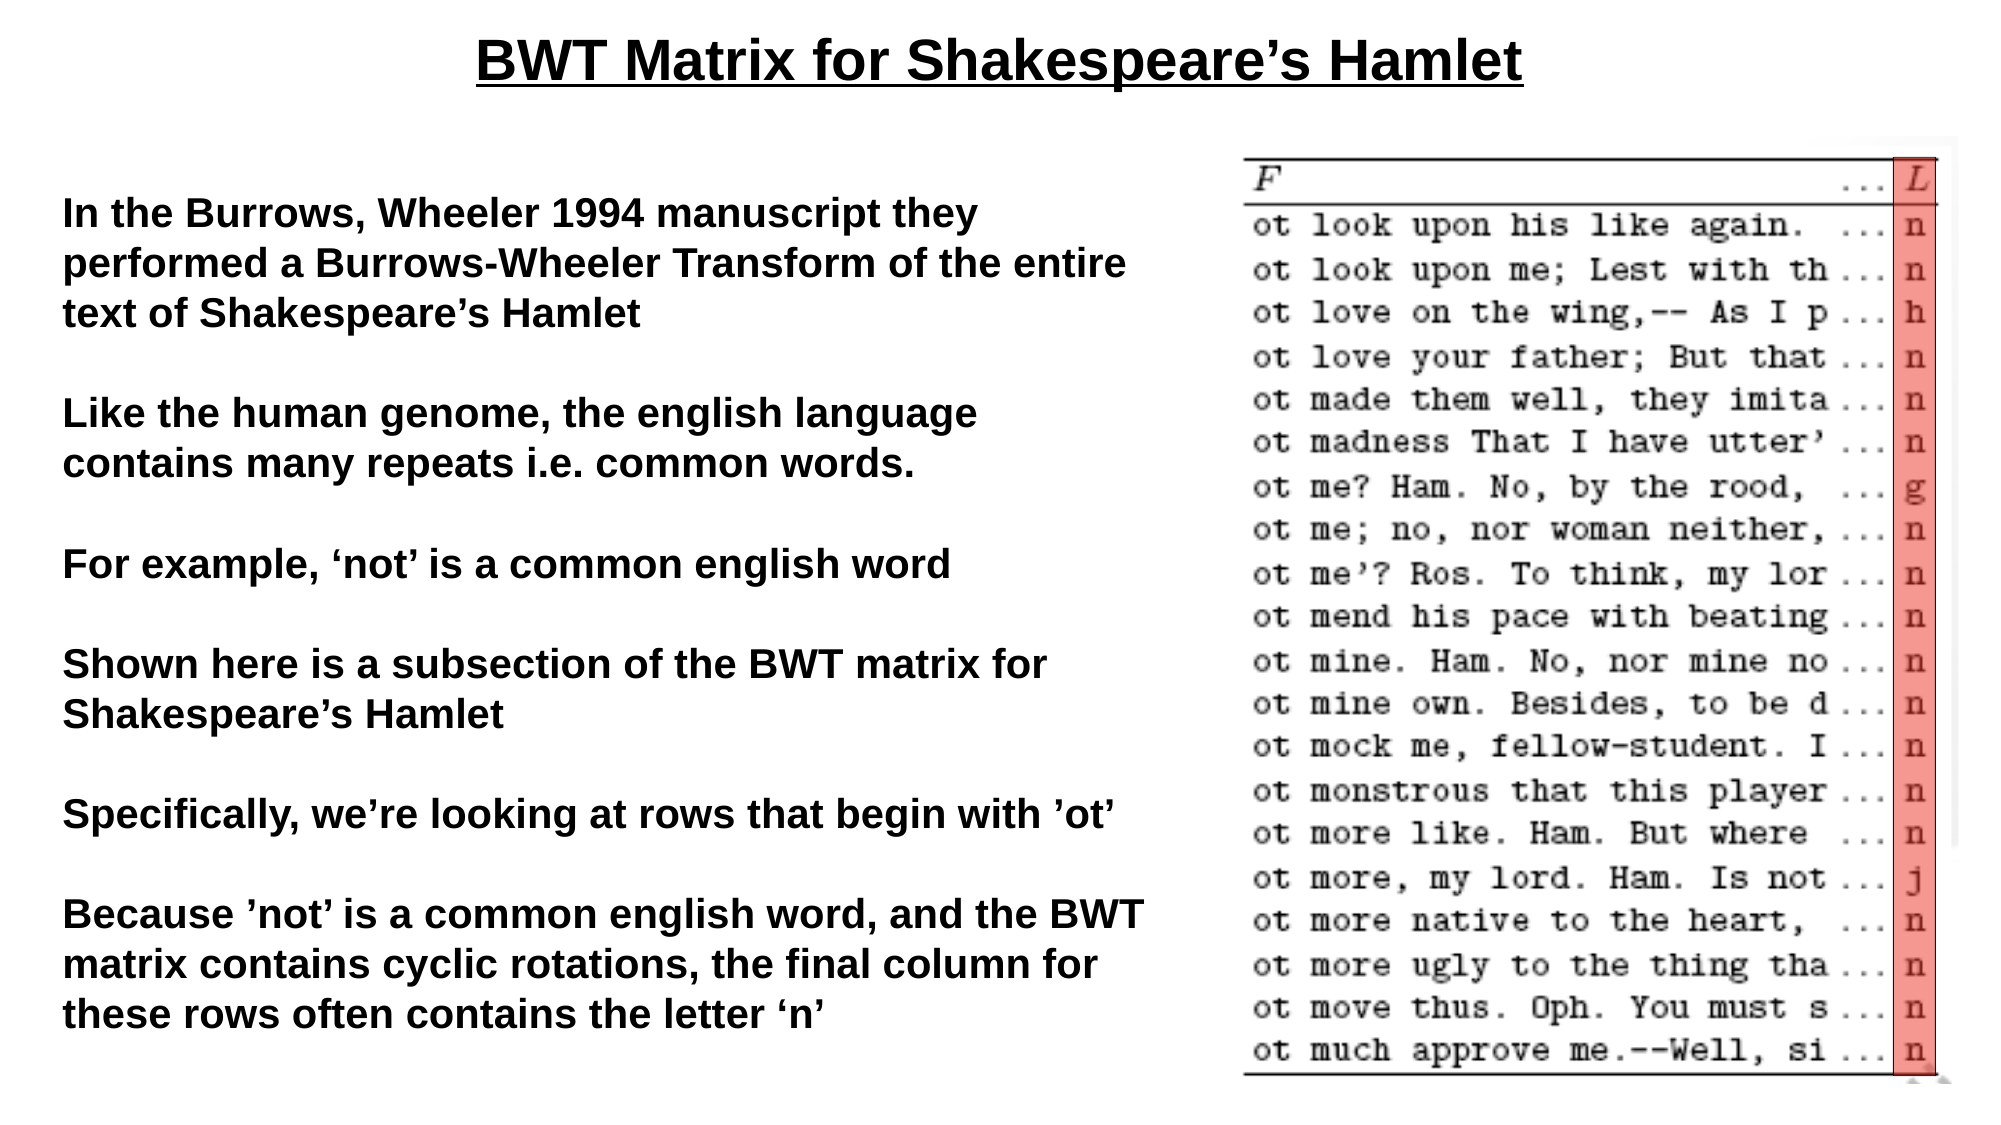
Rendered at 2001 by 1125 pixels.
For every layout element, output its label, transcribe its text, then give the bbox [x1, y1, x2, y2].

picture [1231, 136, 1959, 1084]
text_box BWT Matrix for Shakespeare’s Hamlet [460, 14, 1539, 100]
text_box In the Burrows, Wheeler 1994 manuscript they performed a Burrows-Wheeler Transform of the entire text of Shakespeare’s Hamlet Like the human genome, the english language contains many repeats i.e. common words. For example, ‘not’ is a common english word Shown here is a subsection of the BWT matrix for Shakespeare’s Hamlet Specifically, we’re looking at rows that begin with ’ot’ Because ’not’ is a common english word, and the BWT matrix contains cyclic rotations, the final column for these rows often contains the letter ‘n’ [47, 178, 1163, 1044]
